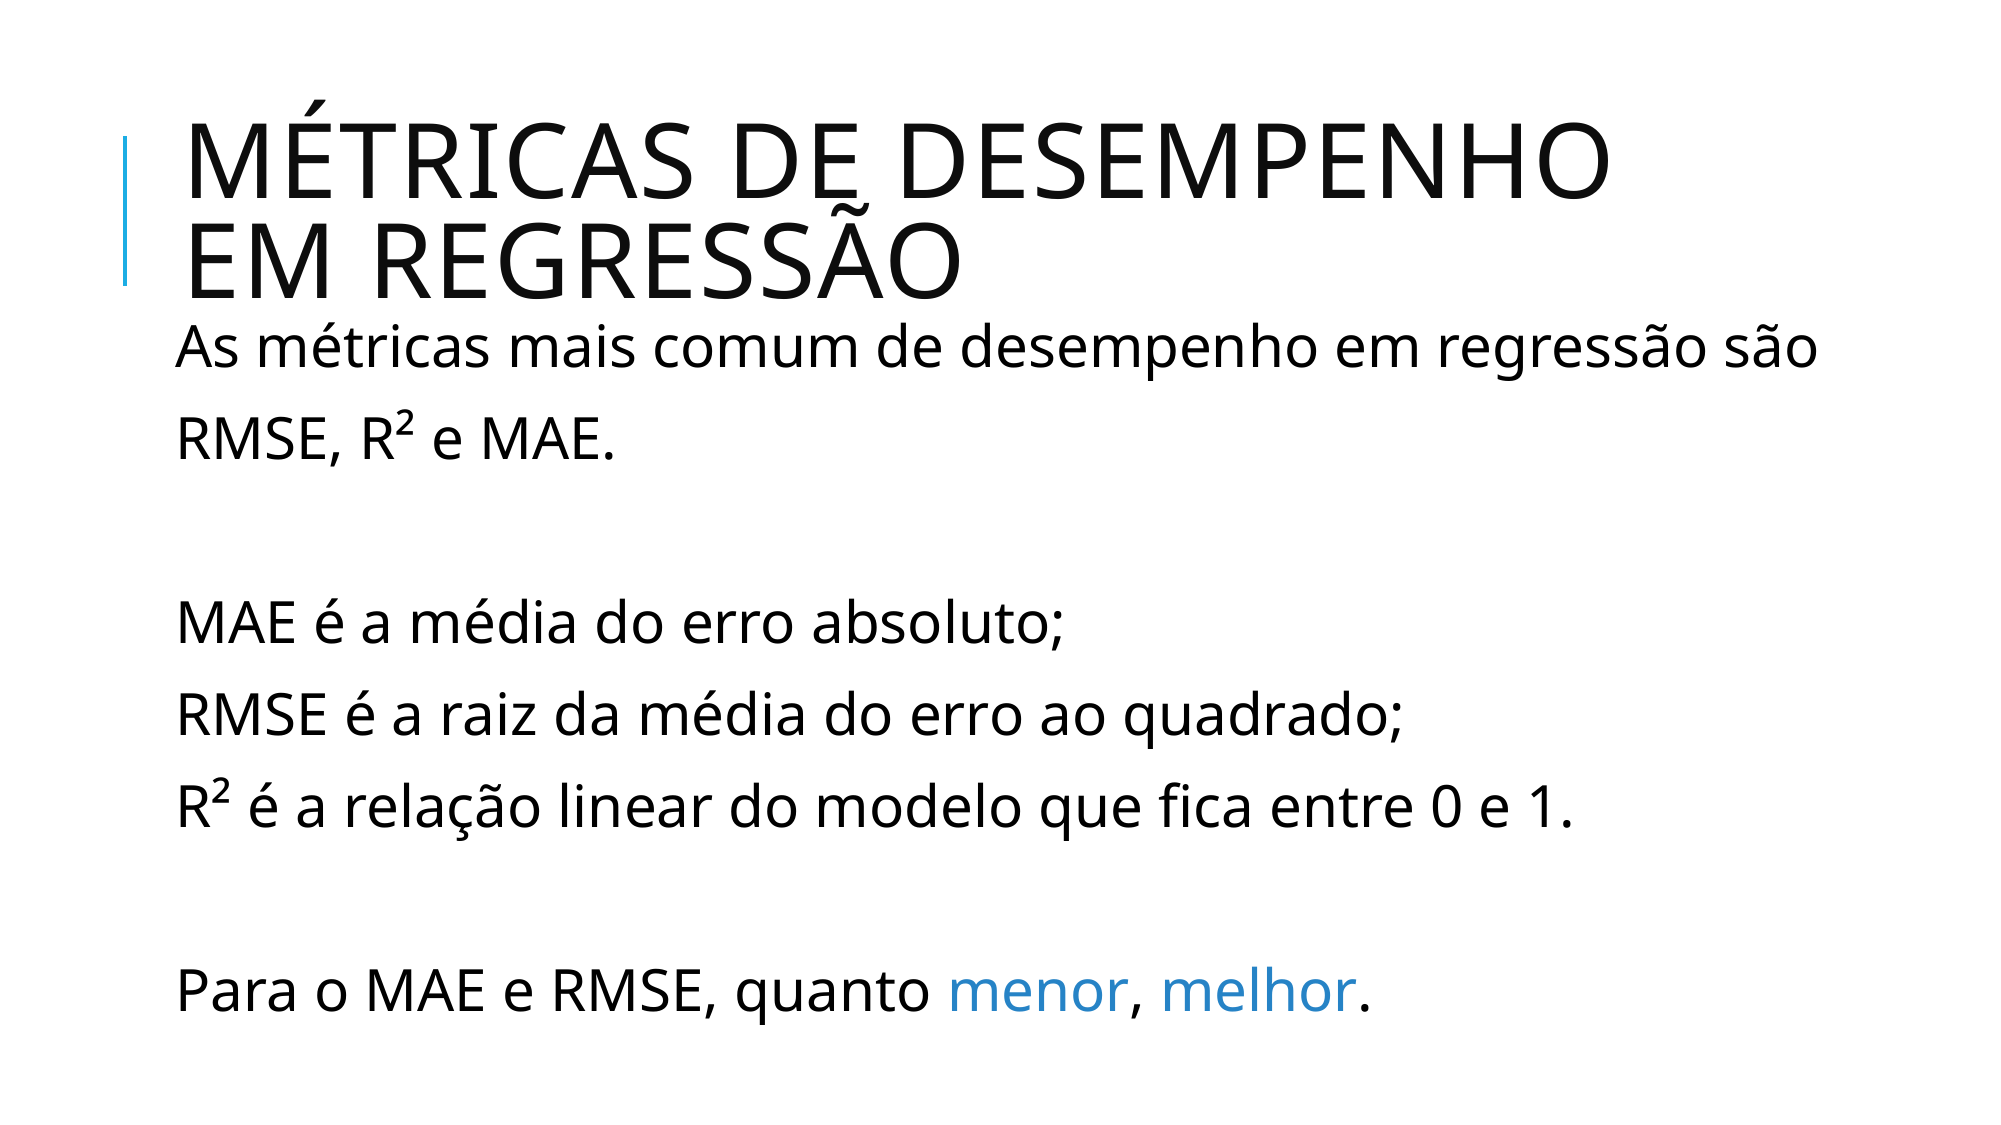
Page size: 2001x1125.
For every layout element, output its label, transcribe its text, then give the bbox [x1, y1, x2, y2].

list As métricas mais comum de desempenho em regressão são RMSE, R² e MAE. MAE é a média do erro absoluto; RMSE é a raiz da média do erro ao quadrado; R² é a relação linear do modelo que fica entre 0 e 1. Para o MAE e RMSE, quanto menor, melhor. [168, 309, 1890, 1104]
title Métricas de desempenho em regressão [168, 96, 1763, 309]
